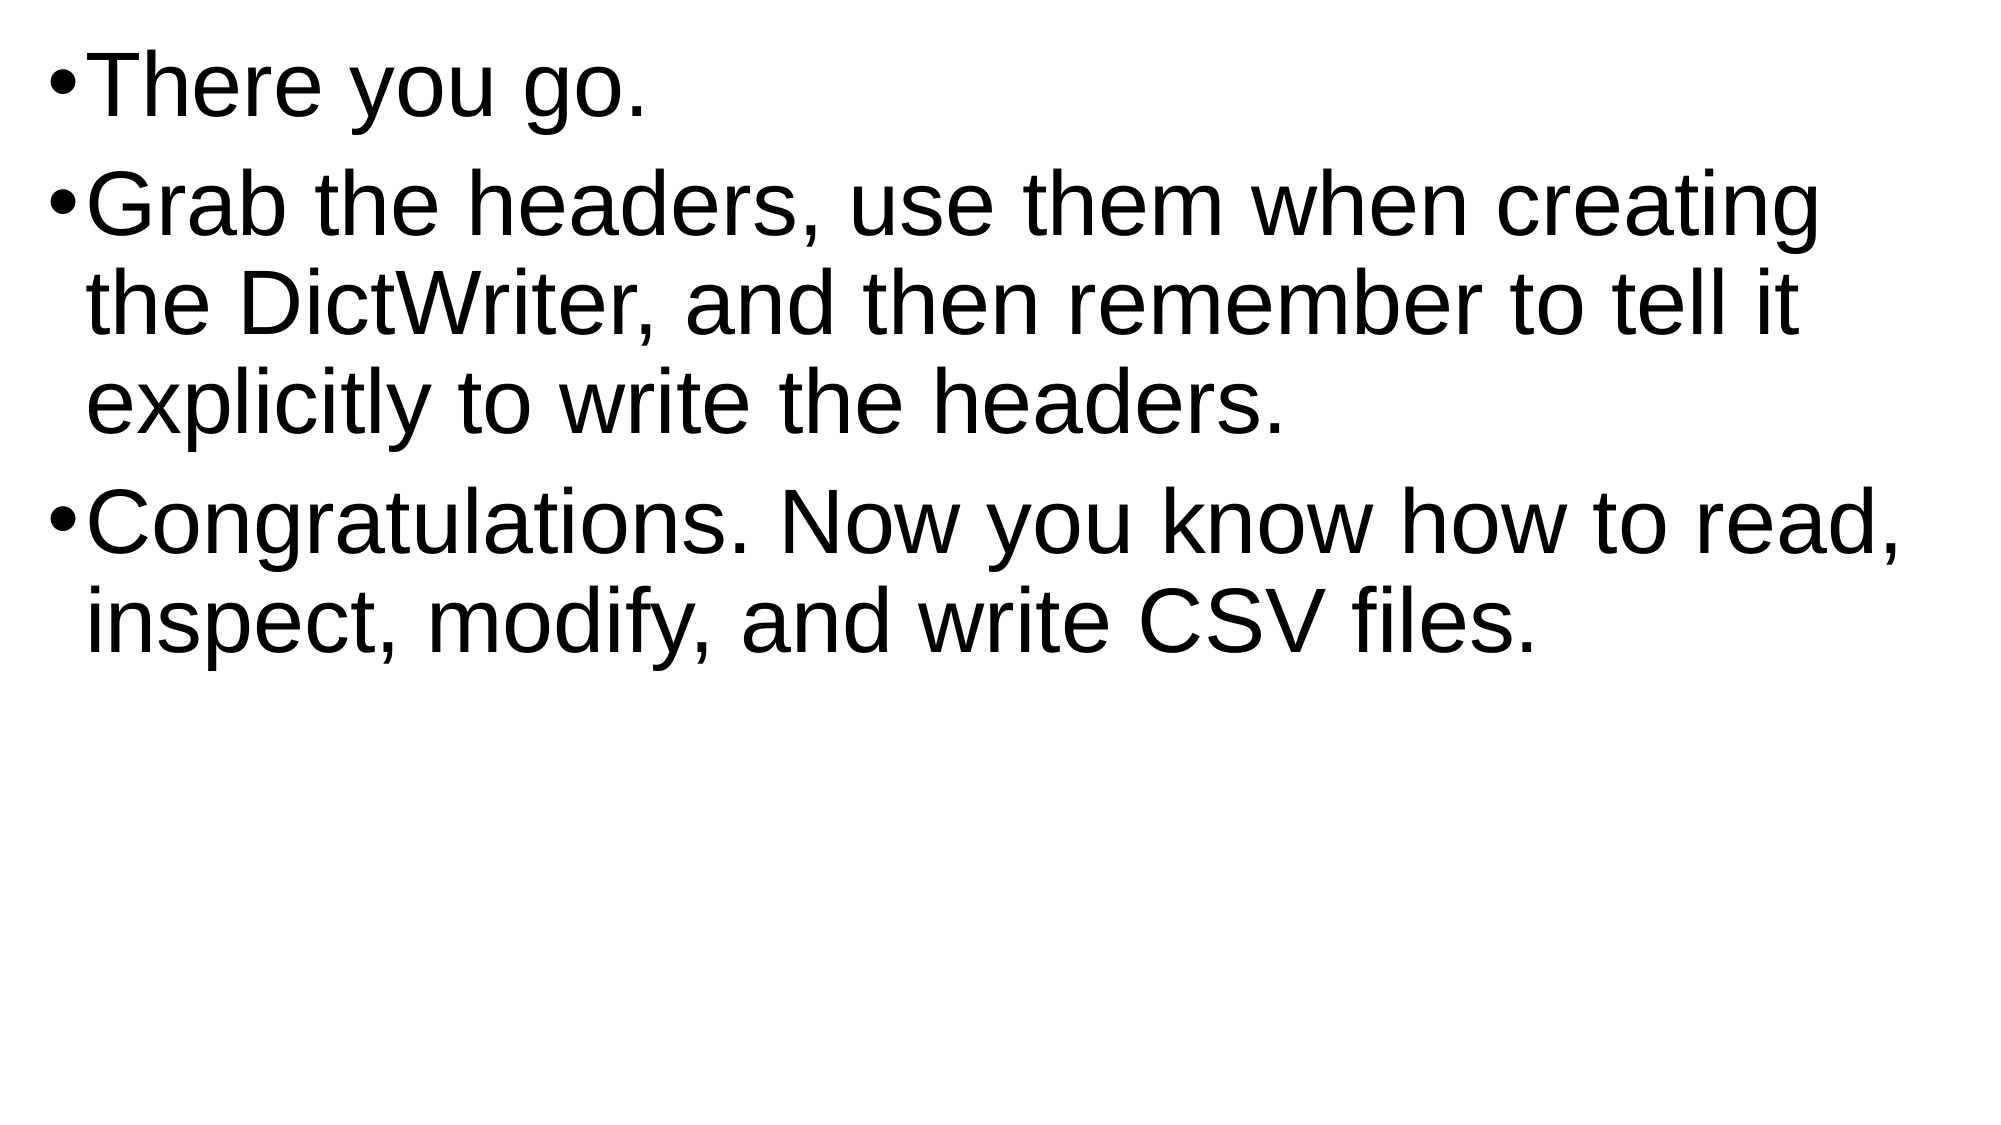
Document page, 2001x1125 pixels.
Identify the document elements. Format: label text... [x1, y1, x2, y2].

list There you go. Grab the headers, use them when creating the DictWriter, and then remember to tell it explicitly to write the headers. Congratulations. Now you know how to read, inspect, modify, and write CSV files. [32, 29, 1967, 1091]
